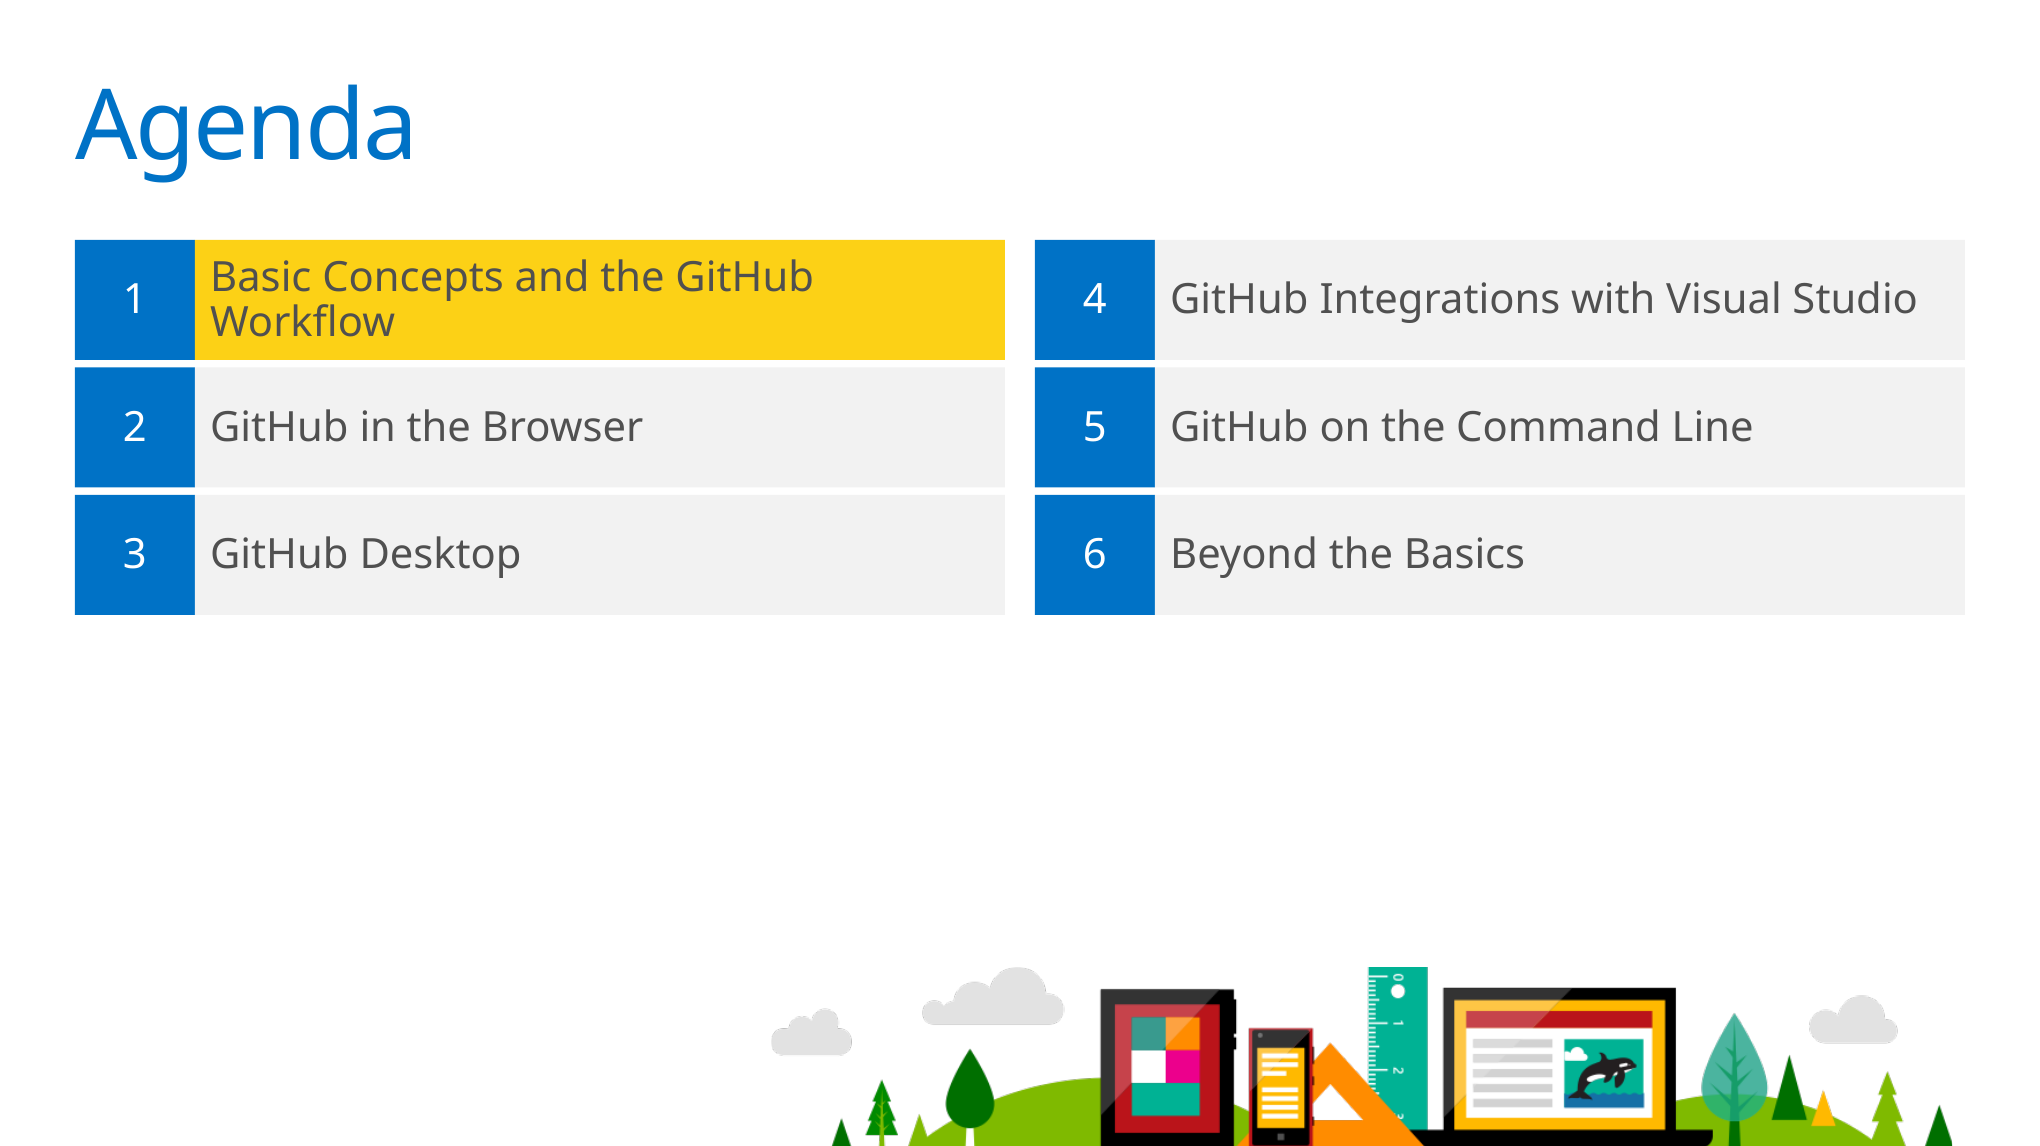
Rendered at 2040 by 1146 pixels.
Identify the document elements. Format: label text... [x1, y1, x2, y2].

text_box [1034, 239, 1154, 361]
title Agenda [59, 59, 1981, 211]
picture [771, 967, 1953, 1146]
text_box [1034, 367, 1154, 488]
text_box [194, 239, 1006, 361]
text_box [74, 239, 194, 361]
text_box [1154, 367, 1966, 488]
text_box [74, 494, 194, 616]
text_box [194, 367, 1006, 488]
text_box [194, 494, 1006, 616]
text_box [1154, 494, 1966, 616]
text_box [74, 367, 194, 488]
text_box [1154, 239, 1966, 361]
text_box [1034, 494, 1154, 616]
